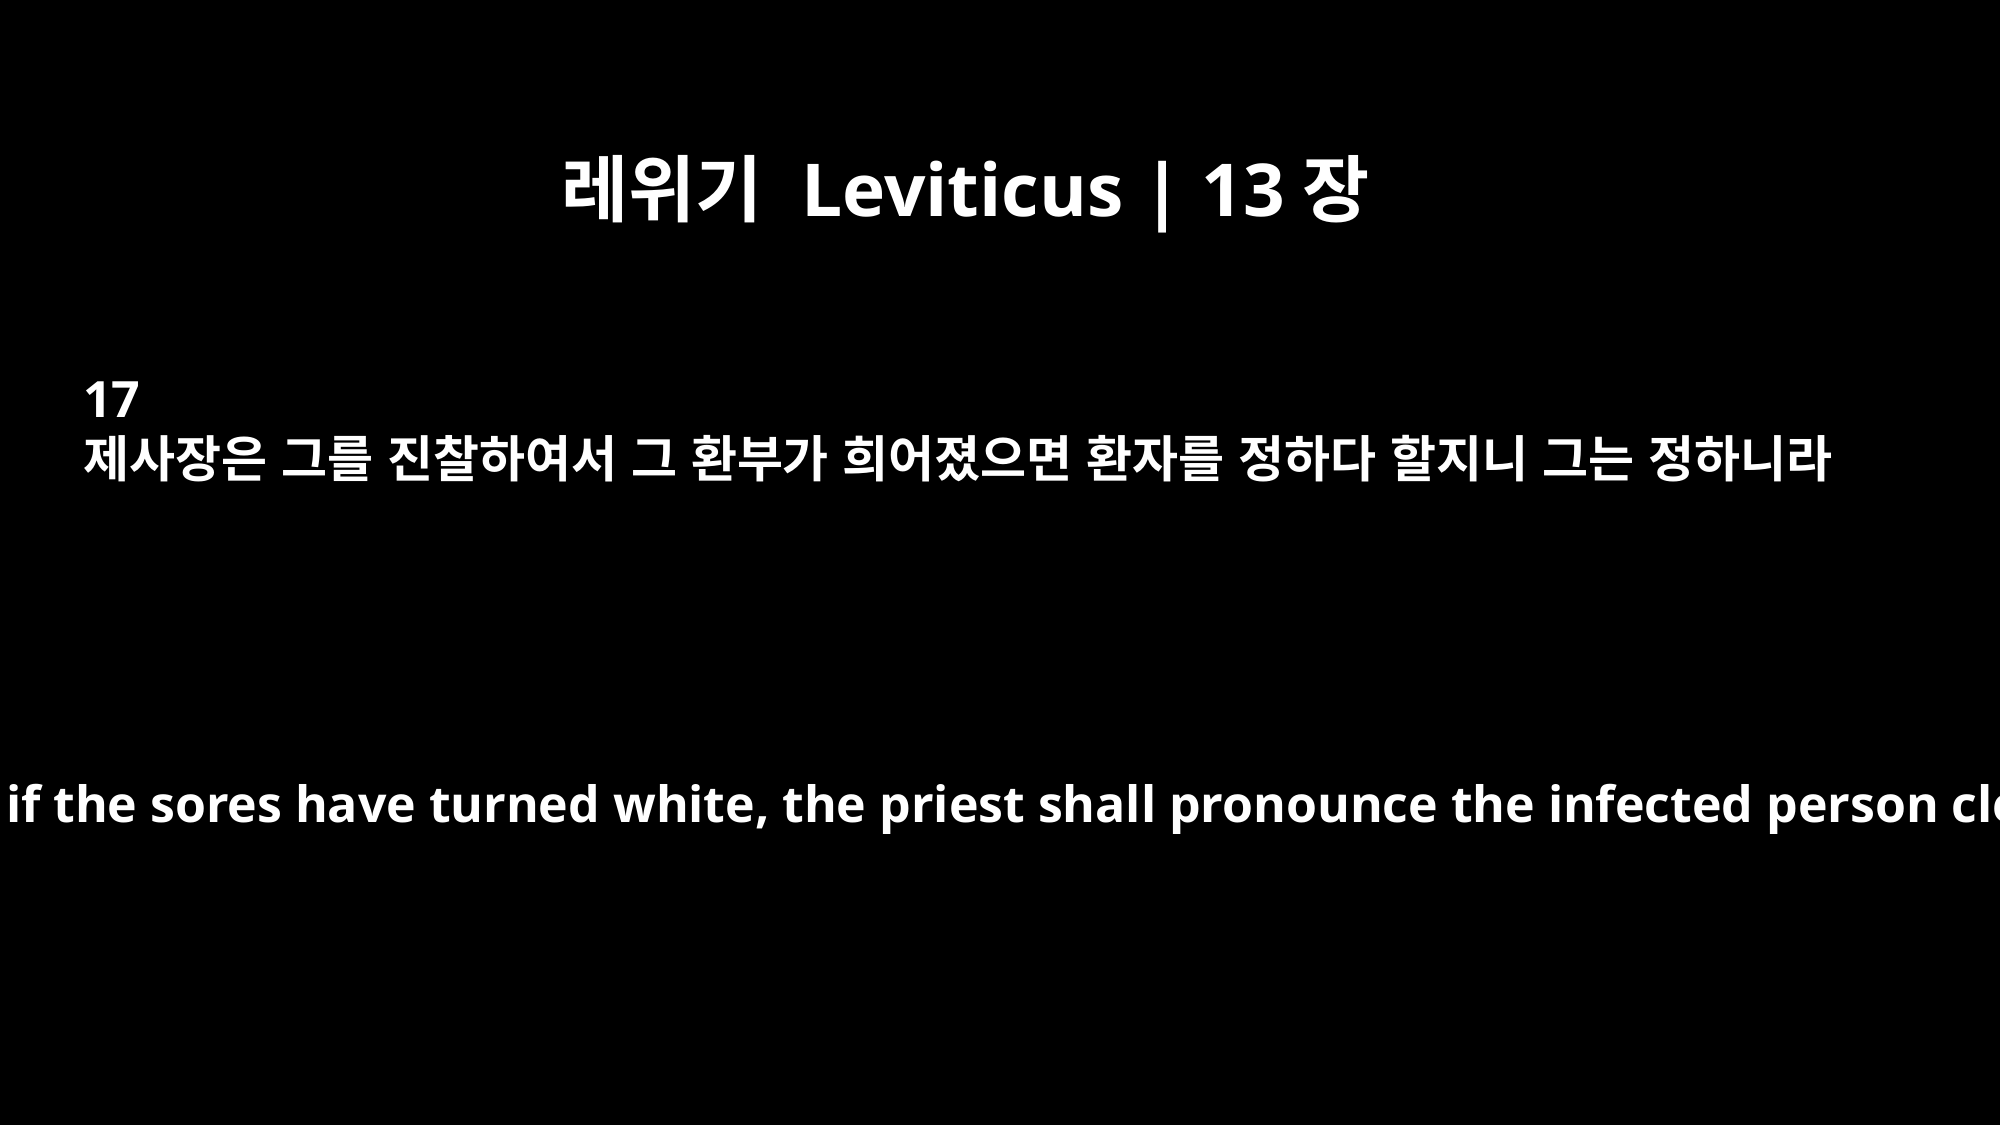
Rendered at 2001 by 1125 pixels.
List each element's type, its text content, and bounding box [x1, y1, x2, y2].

text_box 레위기 Leviticus | 13장 [546, 136, 1386, 239]
text_box 17 제사장은 그를 진찰하여서 그 환부가 희어졌으면 환자를 정하다 할지니 그는 정하니라 [68, 359, 1849, 495]
text_box The priest is to examine him, and if the sores have turned white, the priest shall pronounce the infected person clean; then he will be clean. [0, 764, 2000, 840]
